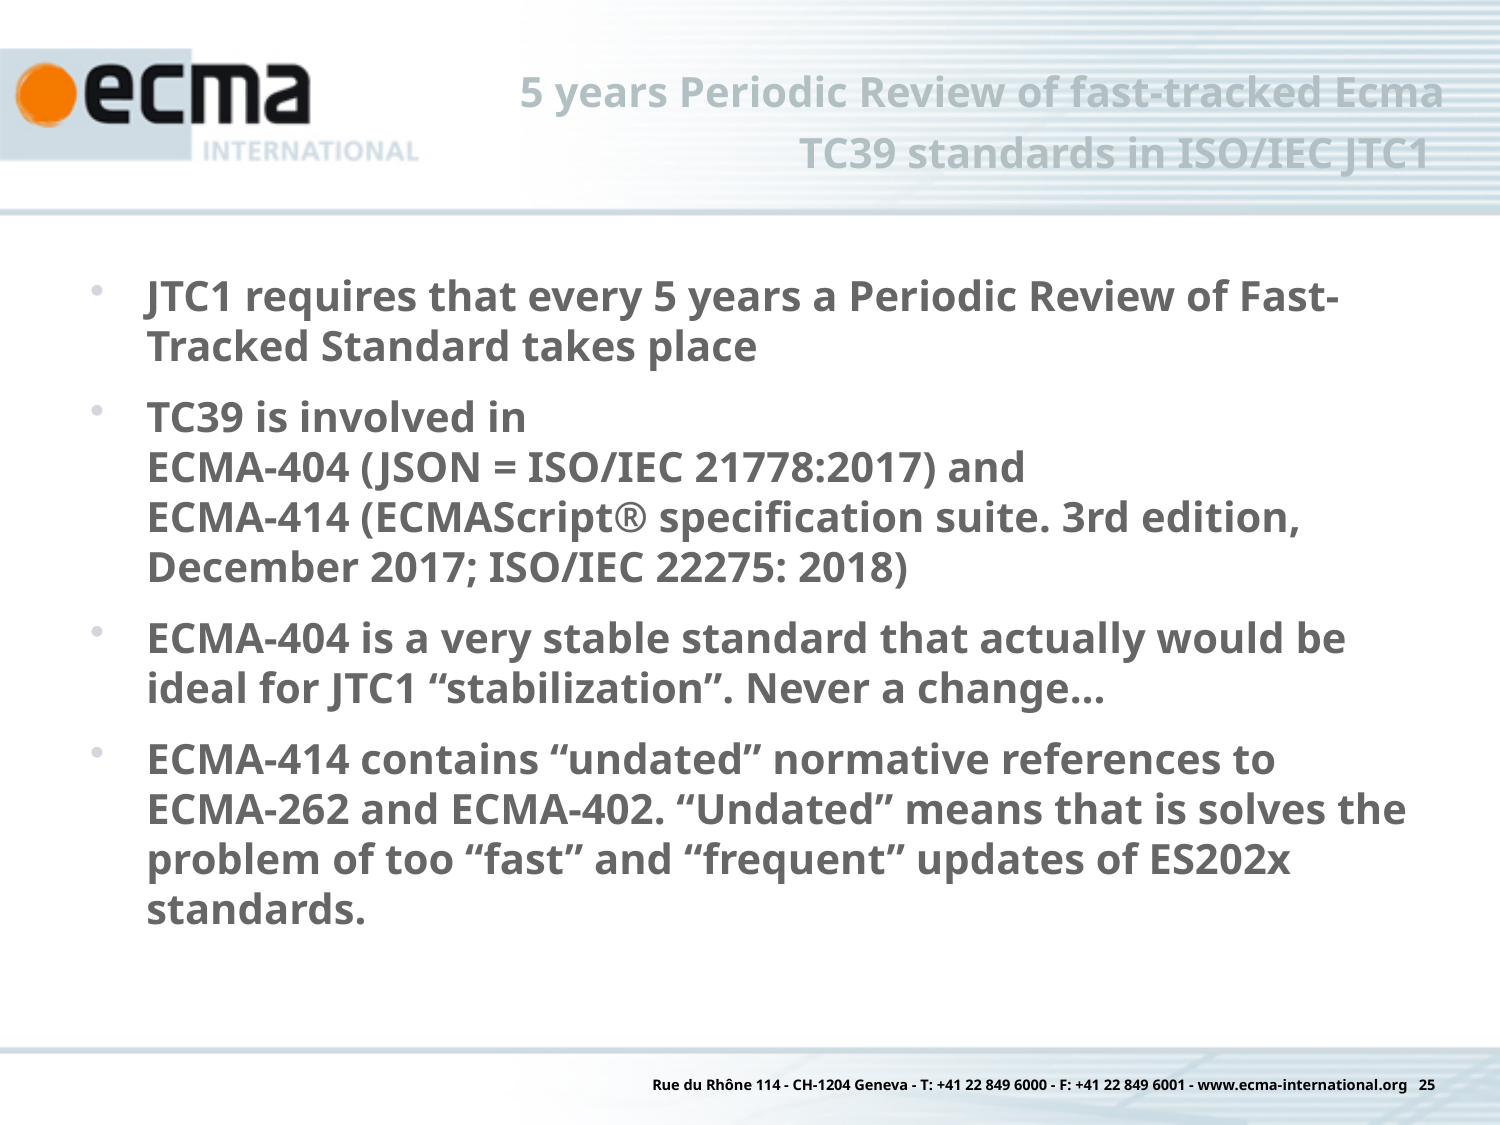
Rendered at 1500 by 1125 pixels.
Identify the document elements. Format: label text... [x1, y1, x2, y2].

list JTC1 requires that every 5 years a Periodic Review of Fast-Tracked Standard takes place TC39 is involved in ECMA-404 (JSON = ISO/IEC 21778:2017) and ECMA-414 (ECMAScript® specification suite. 3rd edition, December 2017; ISO/IEC 22275: 2018) ECMA-404 is a very stable standard that actually would be ideal for JTC1 “stabilization”. Never a change… ECMA-414 contains “undated” normative references to ECMA-262 and ECMA-402. “Undated” means that is solves the problem of too “fast” and “frequent” updates of ES202x standards. [75, 262, 1425, 1005]
picture [0, 0, 1500, 1125]
title 5 years Periodic Review of fast-tracked Ecma TC39 standards in ISO/IEC JTC1 [502, 41, 1461, 187]
footer Rue du Rhône 114 - CH-1204 Geneva - T: +41 22 849 6000 - F: +41 22 849 6001 - www.ecma-international.org 25 [314, 1051, 1451, 1104]
